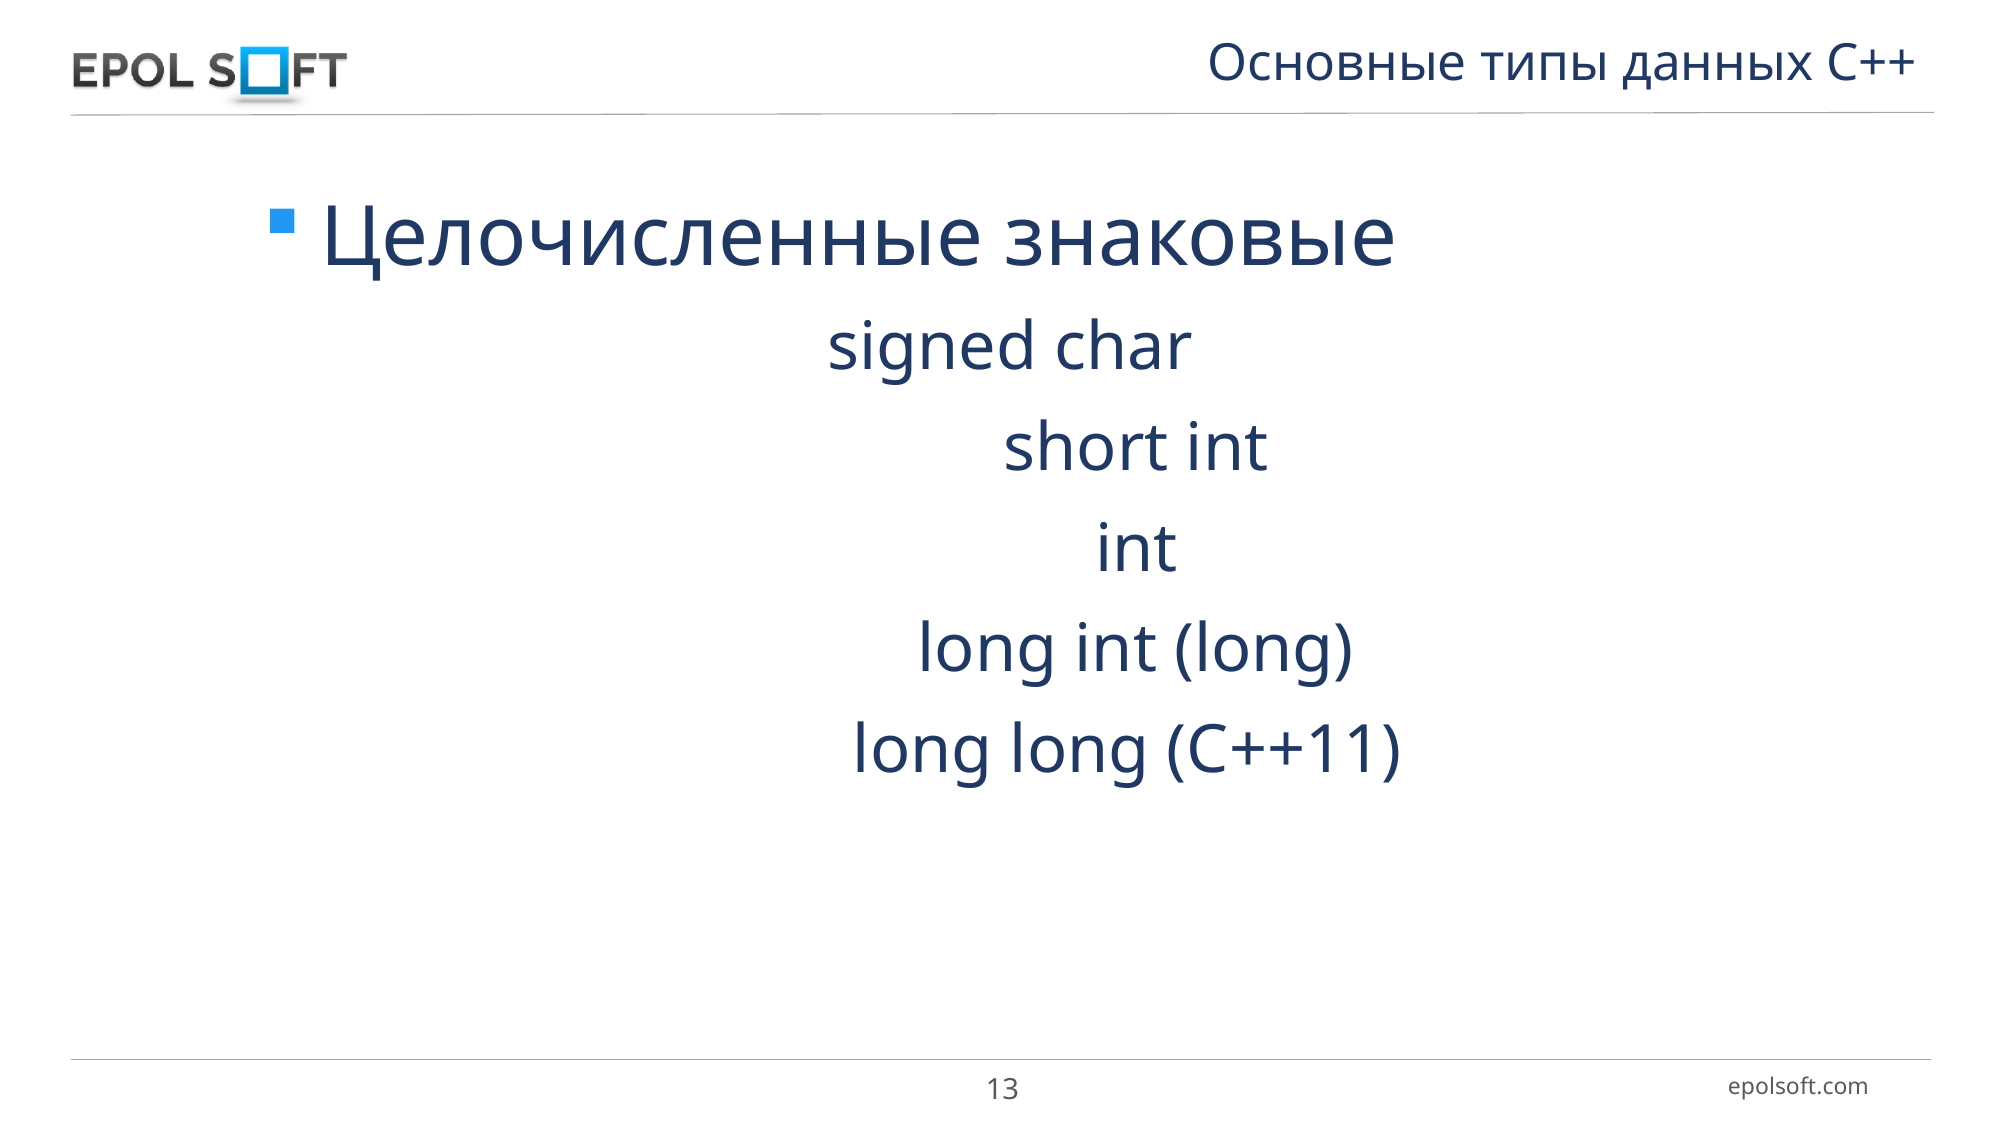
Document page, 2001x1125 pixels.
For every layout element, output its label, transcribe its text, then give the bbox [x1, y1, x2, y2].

list Целочисленные знаковые signed char short int int long int (long) long long (C++11) [248, 174, 2000, 981]
picture [71, 45, 349, 113]
list Основные типы данных С++ [371, 28, 1933, 100]
list 13 [753, 1063, 1252, 1117]
